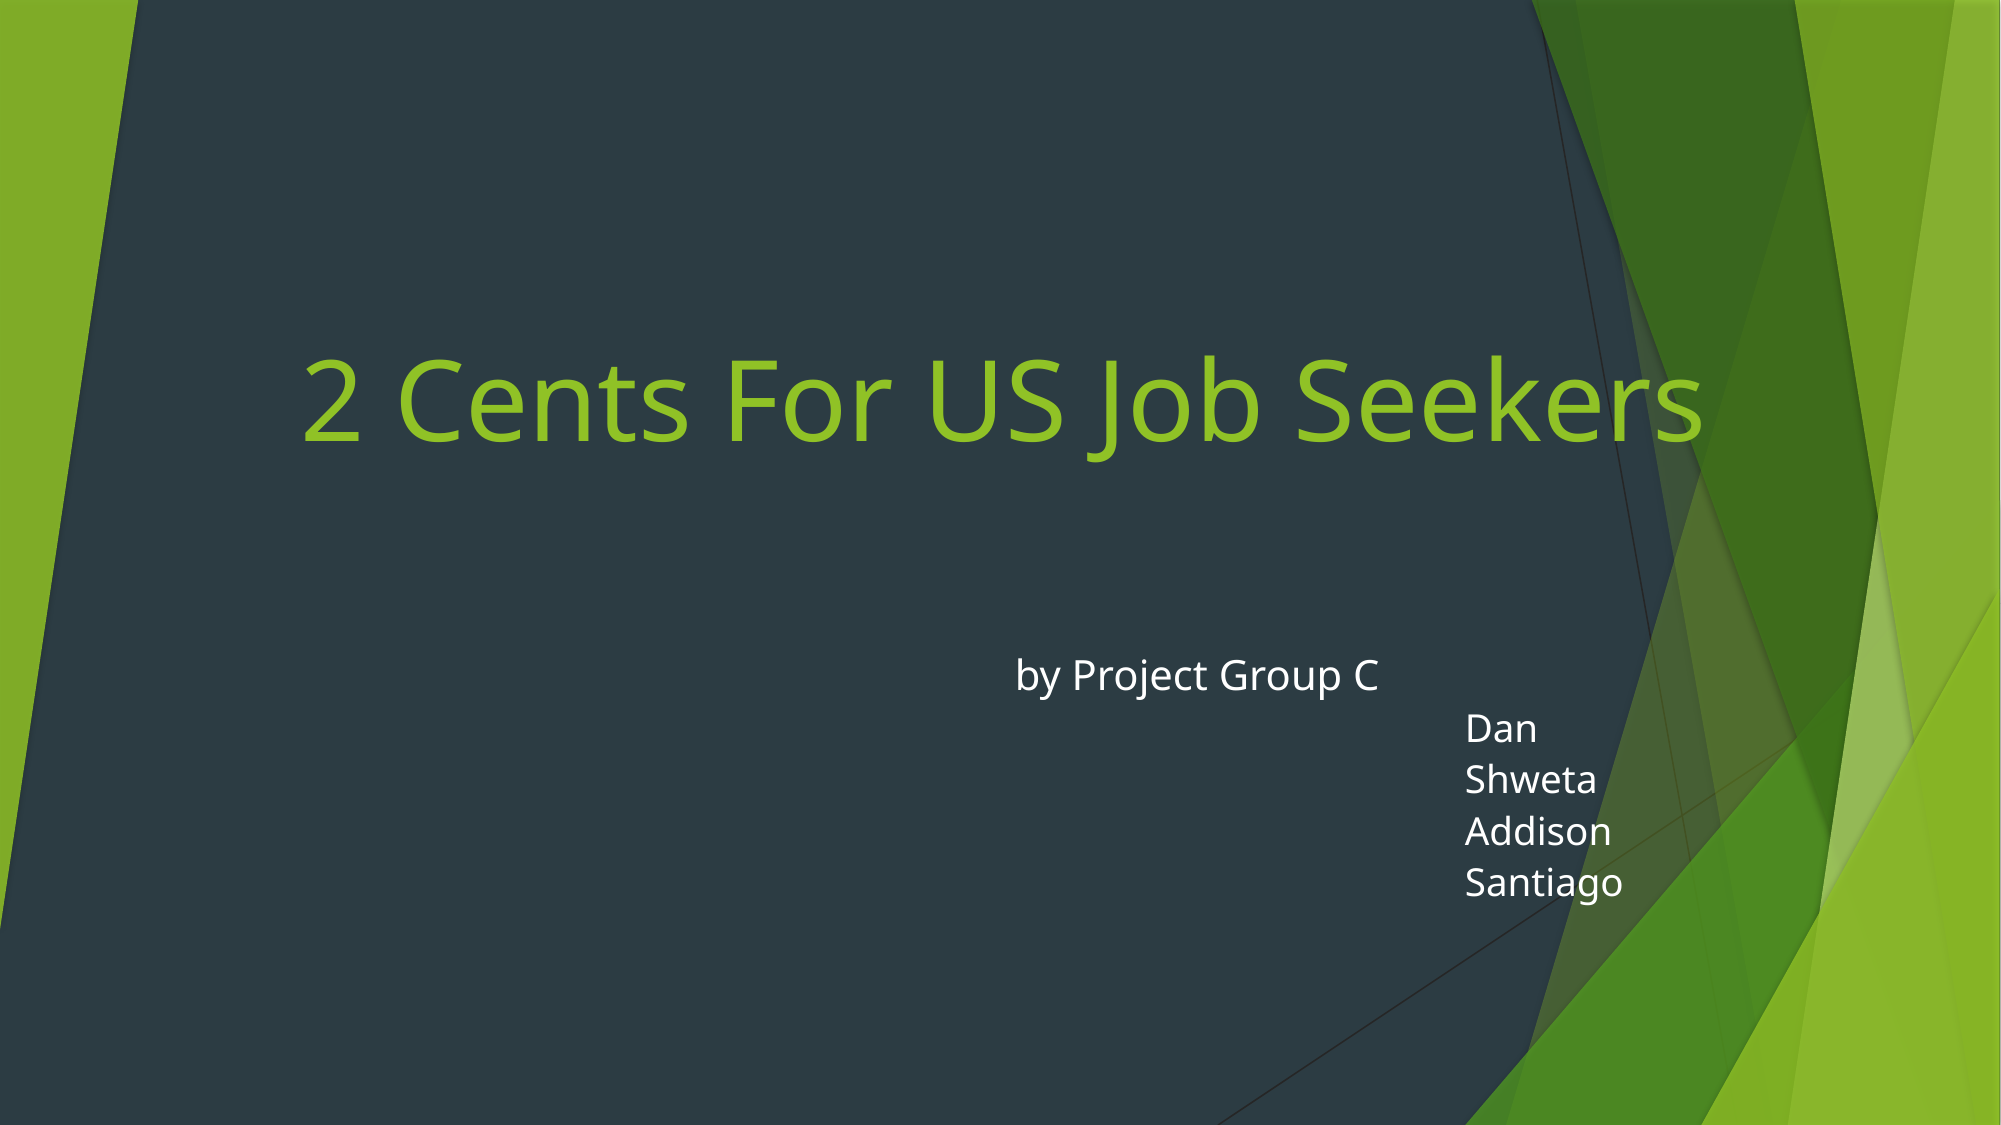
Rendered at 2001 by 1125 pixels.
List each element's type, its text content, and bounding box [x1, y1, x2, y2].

subtitle by Project Group C Dan Shweta Addison Santiago [999, 641, 1659, 937]
title 2 Cents For US Job Seekers [285, 323, 1762, 472]
